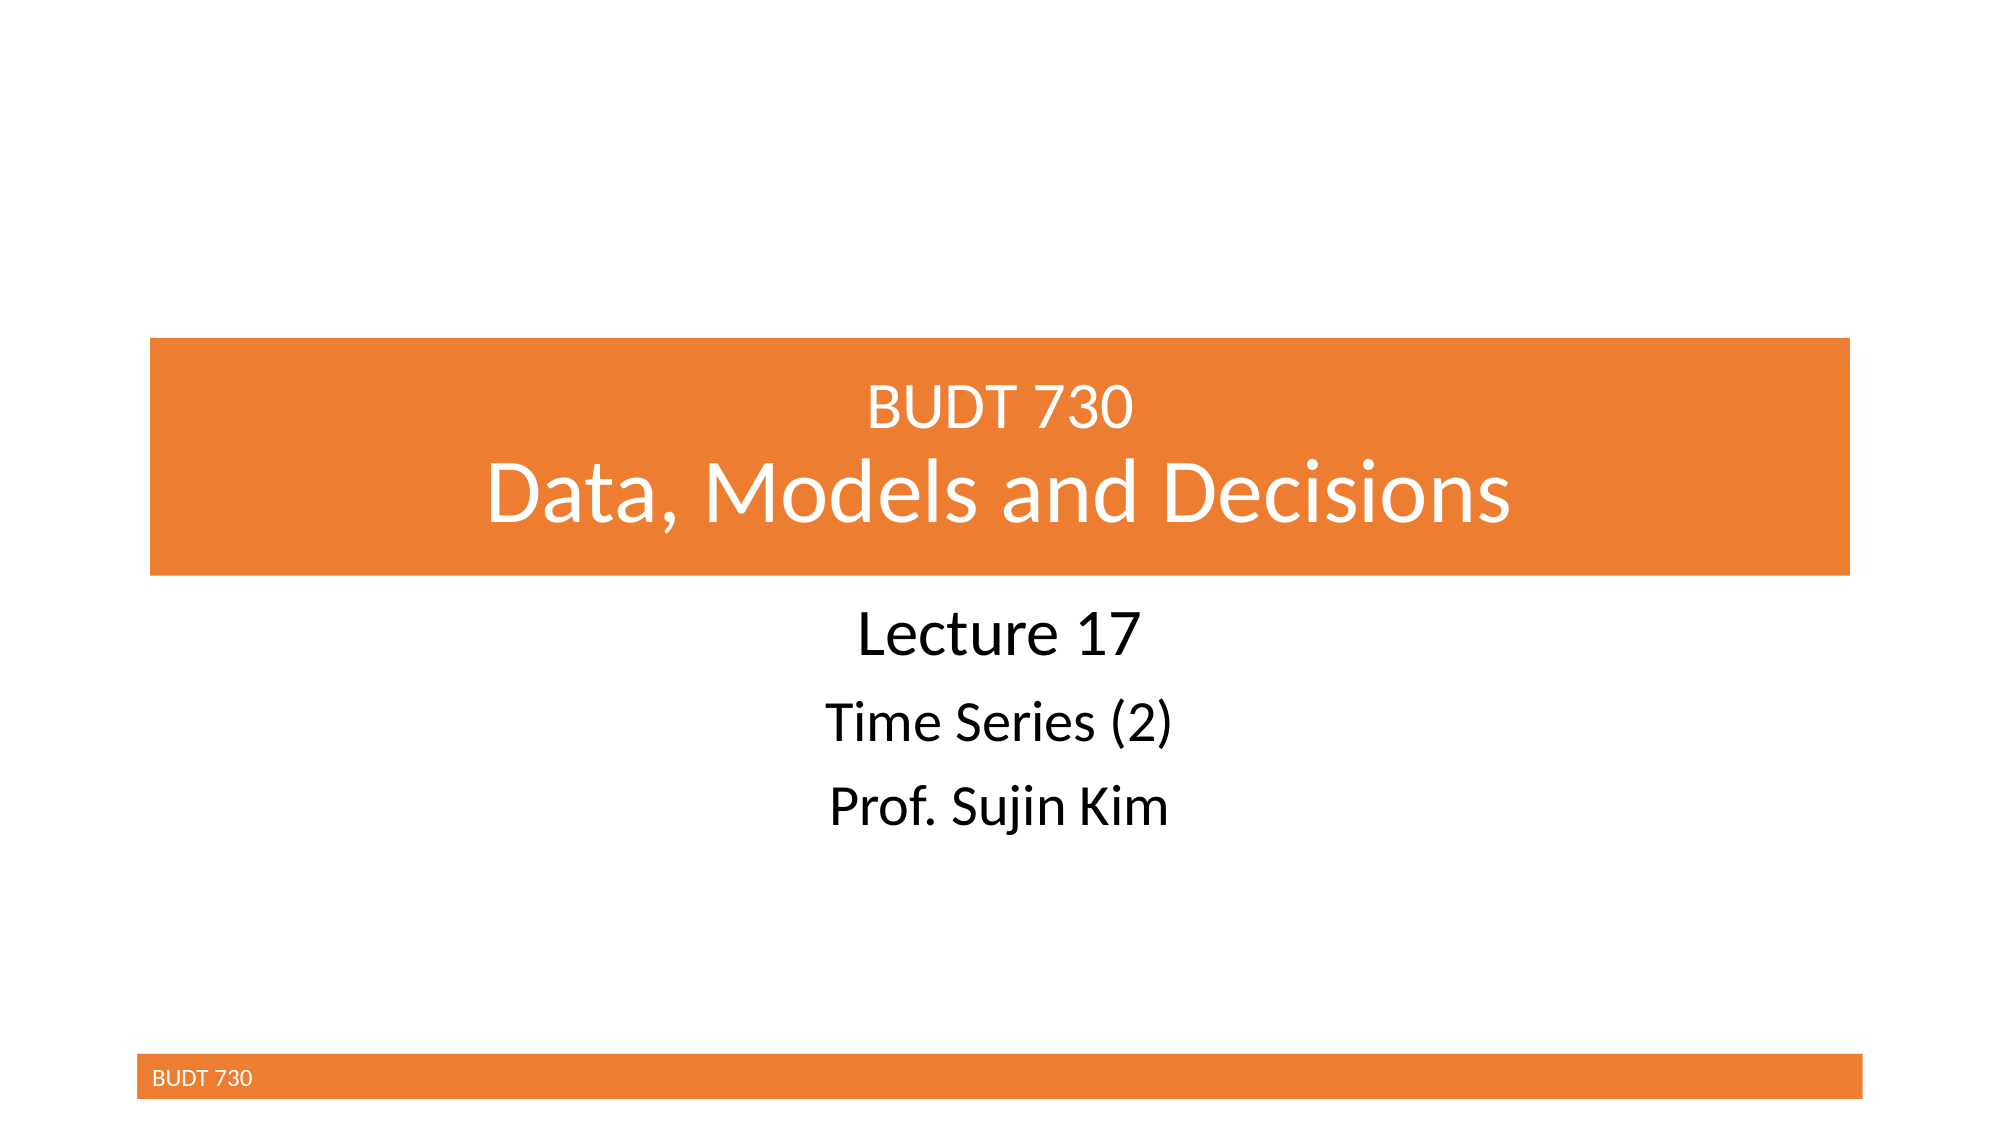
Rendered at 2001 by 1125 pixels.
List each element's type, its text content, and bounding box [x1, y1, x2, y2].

title BUDT 730 Data, Models and Decisions [150, 337, 1850, 576]
subtitle Lecture 17 Time Series (2) Prof. Sujin Kim [249, 590, 1750, 863]
